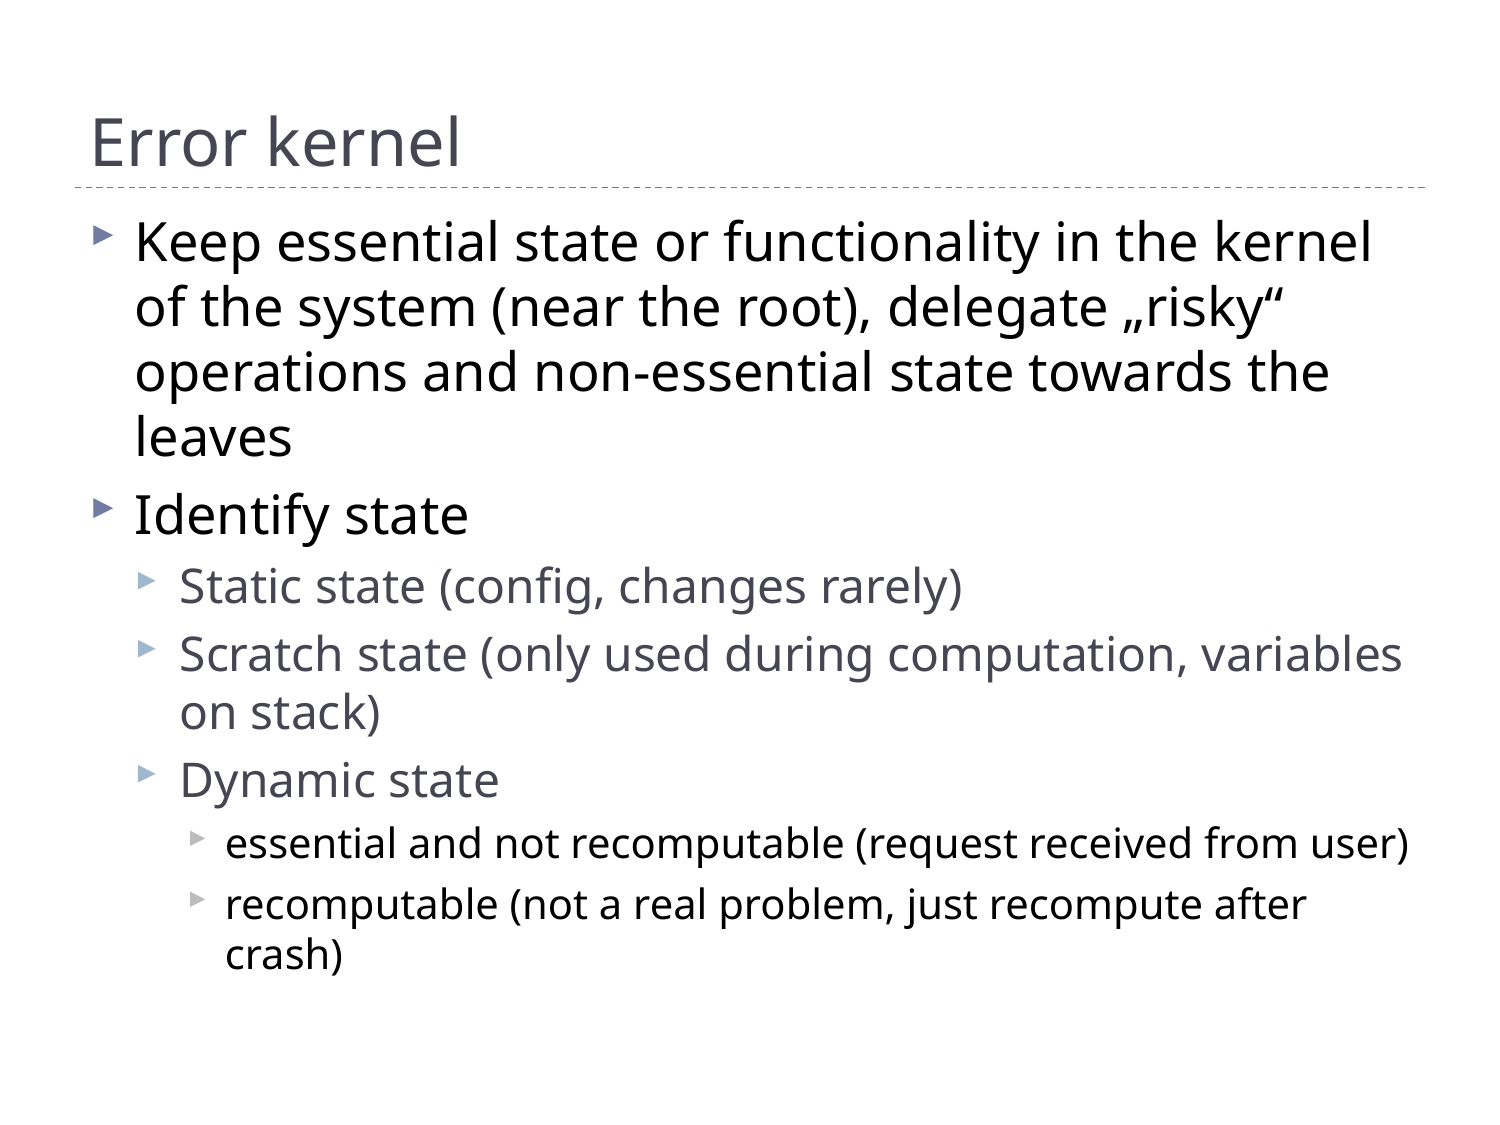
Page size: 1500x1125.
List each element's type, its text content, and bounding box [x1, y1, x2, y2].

title Error kernel [75, 24, 1425, 188]
list Keep essential state or functionality in the kernel of the system (near the root), delegate „risky“ operations and non-essential state towards the leaves Identify state Static state (config, changes rarely) Scratch state (only used during computation, variables on stack) Dynamic state essential and not recomputable (request received from user) recomputable (not a real problem, just recompute after crash) [75, 200, 1450, 462]
picture [27, 374, 1476, 1092]
